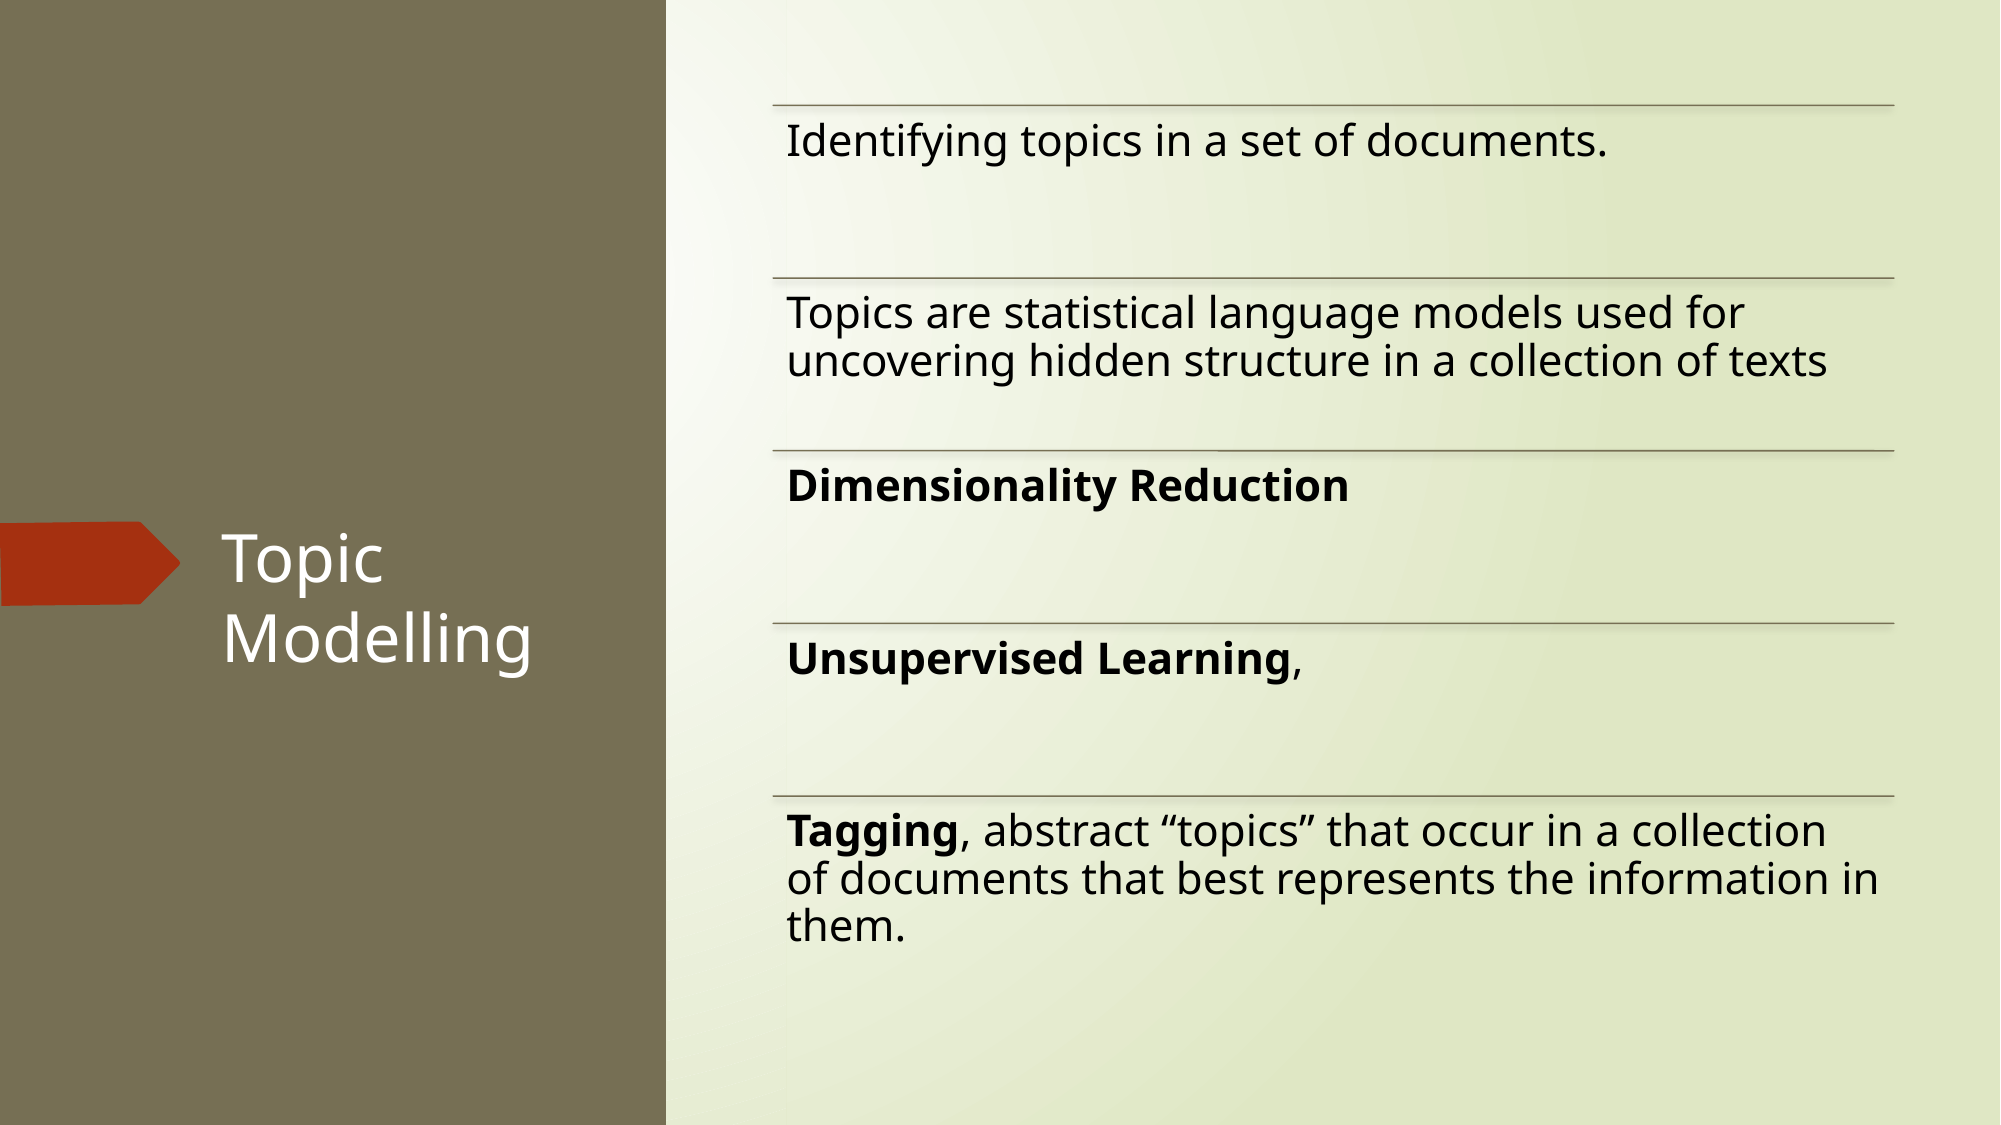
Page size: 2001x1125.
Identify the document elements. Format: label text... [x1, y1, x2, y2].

title Topic Modelling [206, 508, 610, 1006]
text_box [785, 0, 2000, 1125]
text_box [0, 0, 667, 1125]
text_box [0, 521, 181, 606]
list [772, 104, 1895, 970]
